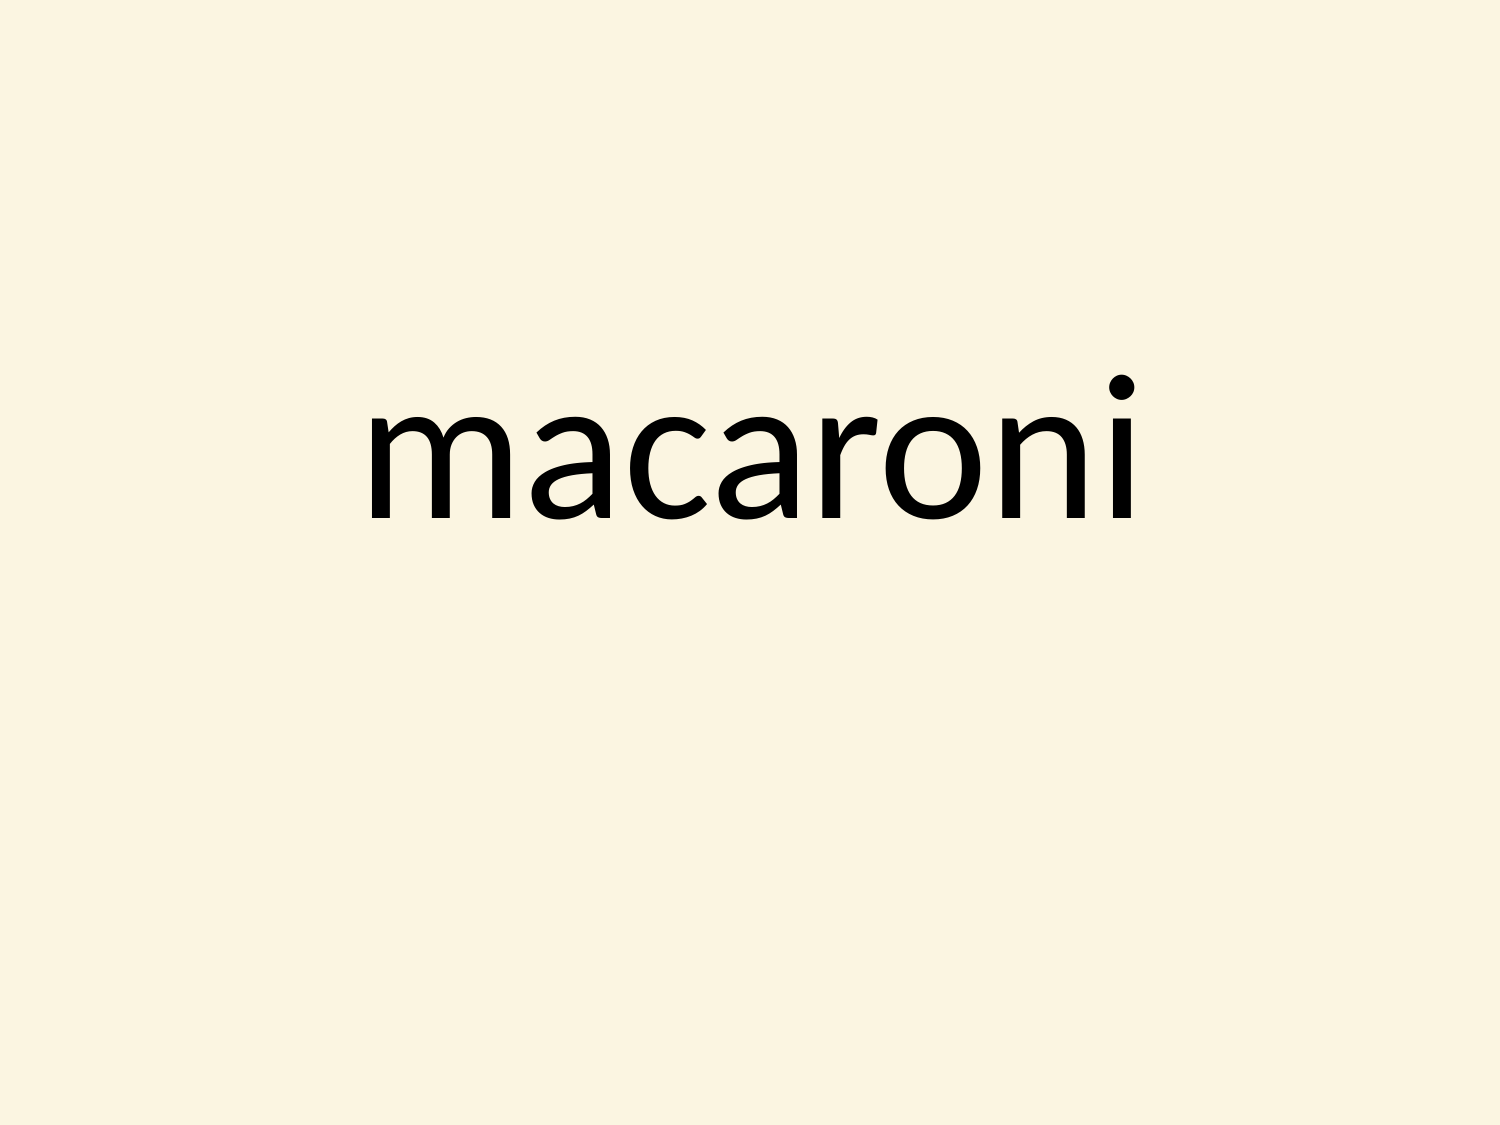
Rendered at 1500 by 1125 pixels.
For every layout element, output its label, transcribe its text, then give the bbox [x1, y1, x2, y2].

list macaroni [76, 302, 1428, 669]
